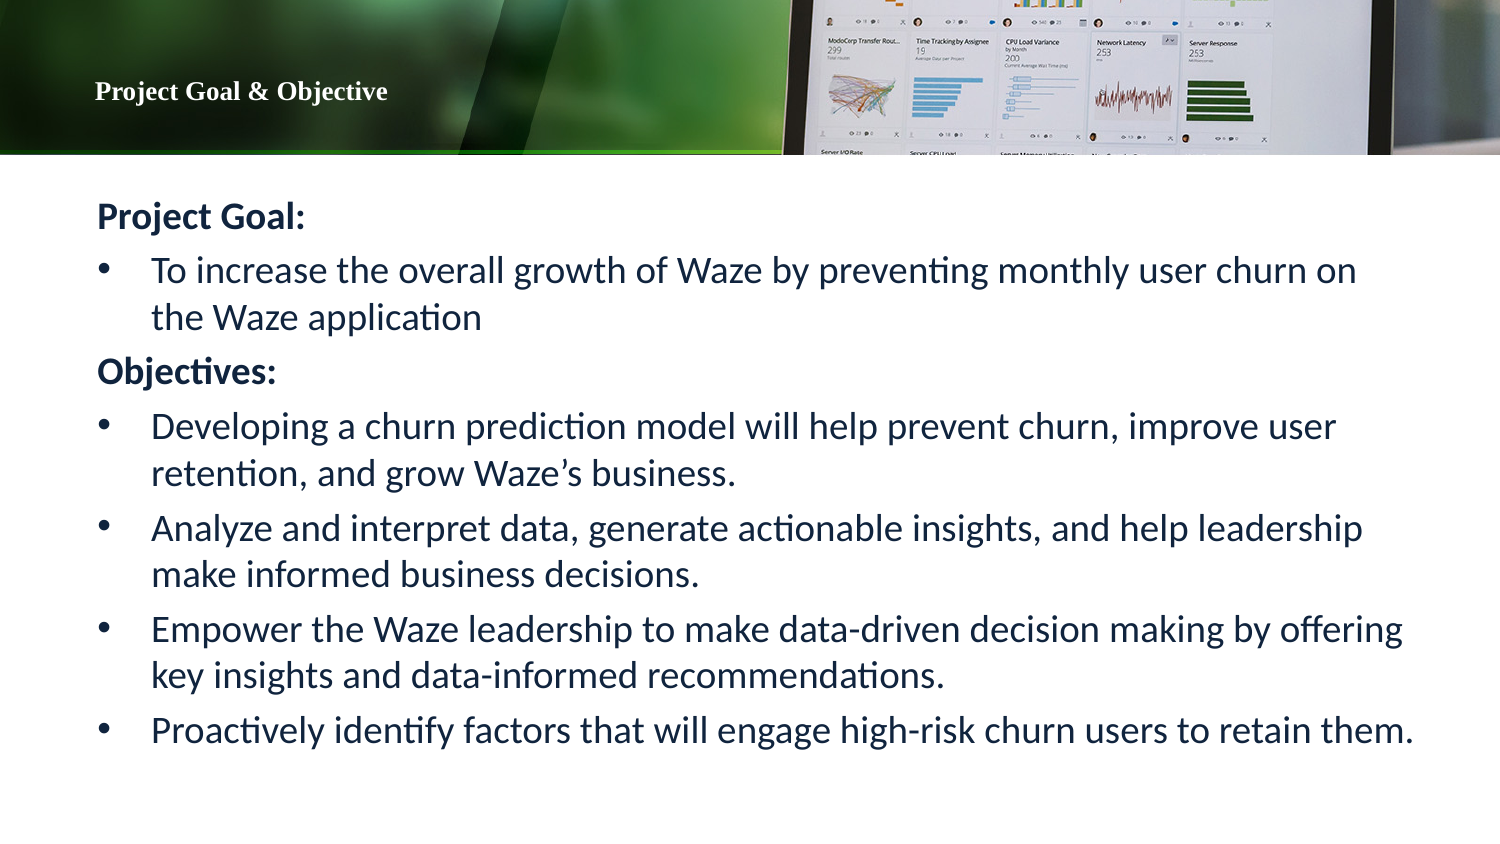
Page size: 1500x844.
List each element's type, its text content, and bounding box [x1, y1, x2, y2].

list Project Goal: To increase the overall growth of Waze by preventing monthly user churn on the Waze application Objectives: Developing a churn prediction model will help prevent churn, improve user retention, and grow Waze’s business. Analyze and interpret data, generate actionable insights, and help leadership make informed business decisions. Empower the Waze leadership to make data-driven decision making by offering key insights and data-informed recommendations. Proactively identify factors that will engage high-risk churn users to retain them. [82, 182, 1433, 779]
title Project Goal & Objective [79, 27, 1435, 153]
picture [0, 0, 1500, 844]
